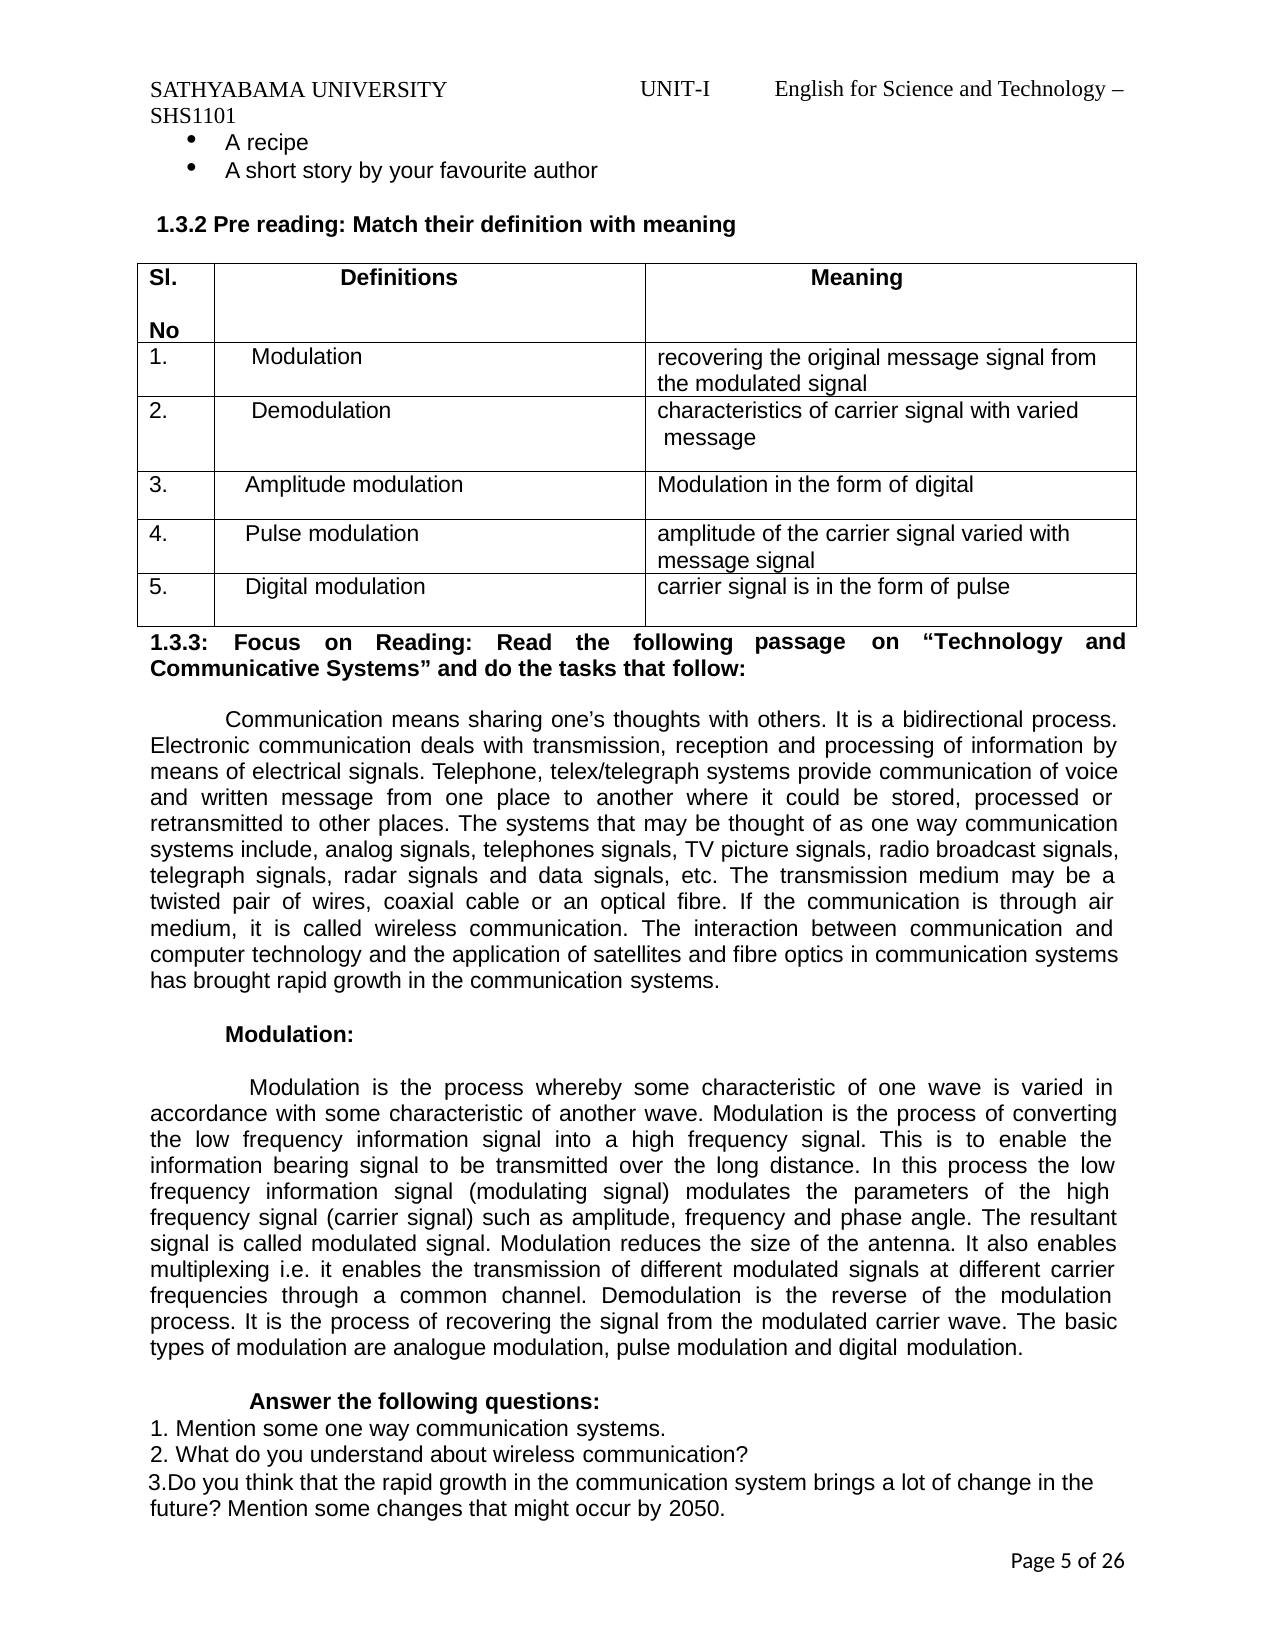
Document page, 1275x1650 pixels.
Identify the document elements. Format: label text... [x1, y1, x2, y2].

text_box 1.3.3: Focus on Reading: Read the following Communicative Systems” and do the tasks that follow: [148, 624, 751, 682]
table_cell 4. [138, 520, 214, 573]
table_cell characteristics of carrier signal with varied message [646, 397, 1136, 471]
text_box English for Science and Technology – [772, 71, 1127, 101]
table_header Definitions [215, 264, 645, 342]
table_cell Modulation in the form of digital [646, 472, 1136, 519]
text_box SATHYABAMA UNIVERSITY SHS1101 [148, 71, 457, 128]
table_cell Modulation [215, 343, 645, 396]
table_cell carrier signal is in the form of pulse [646, 574, 1136, 626]
table_cell Pulse modulation [215, 520, 645, 573]
table_cell amplitude of the carrier signal varied with message signal [646, 520, 1136, 573]
text_box UNIT-I [638, 71, 713, 101]
table_cell 5. [138, 574, 214, 626]
table_cell Demodulation [215, 397, 645, 471]
slide_number Page 1 of 26 [997, 1549, 1128, 1650]
text_box A recipe A short story by your favourite author 1.3.2 Pre reading: Match their definition with meaning [154, 125, 741, 238]
table_cell recovering the original message signal from the modulated signal [646, 343, 1136, 396]
table_header Meaning [646, 264, 1136, 342]
table_header Sl. No [138, 264, 214, 342]
table_cell 2. [138, 397, 214, 471]
table_cell 3. [138, 472, 214, 519]
text_box Communication means sharing one’s thoughts with others. It is a bidirectional process. Electronic communication deals with transmission, reception and processing of information by means of electrical signals. Telephone, telex/telegraph systems provide communication of voice and written message from one place to another where it could be stored, processed or retransmitted to other places. The systems that may be thought of as one way communication systems include, analog signals, telephones signals, TV picture signals, radio broadcast signals, telegraph signals, radar signals and data signals, etc. The transmission medium may be a twisted pair of wires, coaxial cable or an optical fibre. If the communication is through air medium, it is called wireless communication. The interaction between communication and computer technology and the application of satellites and fibre optics in communication systems has brought rapid growth in the communication systems. Modulation: Modulation is the process whereby some characteristic of one wave is varied in accordance with some characteristic of another wave. Modulation is the process of converting the low frequency information signal into a high frequency signal. This is to enable the information bearing signal to be transmitted over the long distance. In this process the low frequency information signal (modulating signal) modulates the parameters of the high frequency signal (carrier signal) such as amplitude, frequency and phase angle. The resultant signal is called modulated signal. Modulation reduces the size of the antenna. It also enables multiplexing i.e. it enables the transmission of different modulated signals at different carrier frequencies through a common channel. Demodulation is the reverse of the modulation process. It is the process of recovering the signal from the modulated carrier wave. The basic types of modulation are analogue modulation, pulse modulation and digital modulation. Answer the following questions: Mention some one way communication systems. What do you understand about wireless communication? Do you think that the rapid growth in the communication system brings a lot of change in the future? Mention some changes that might occur by 2050. [148, 703, 1127, 1521]
table_cell Amplitude modulation [215, 472, 645, 519]
table_cell 1. [138, 343, 214, 396]
table_cell Digital modulation [215, 574, 645, 624]
text_box passage on “Technology and [752, 624, 1127, 655]
